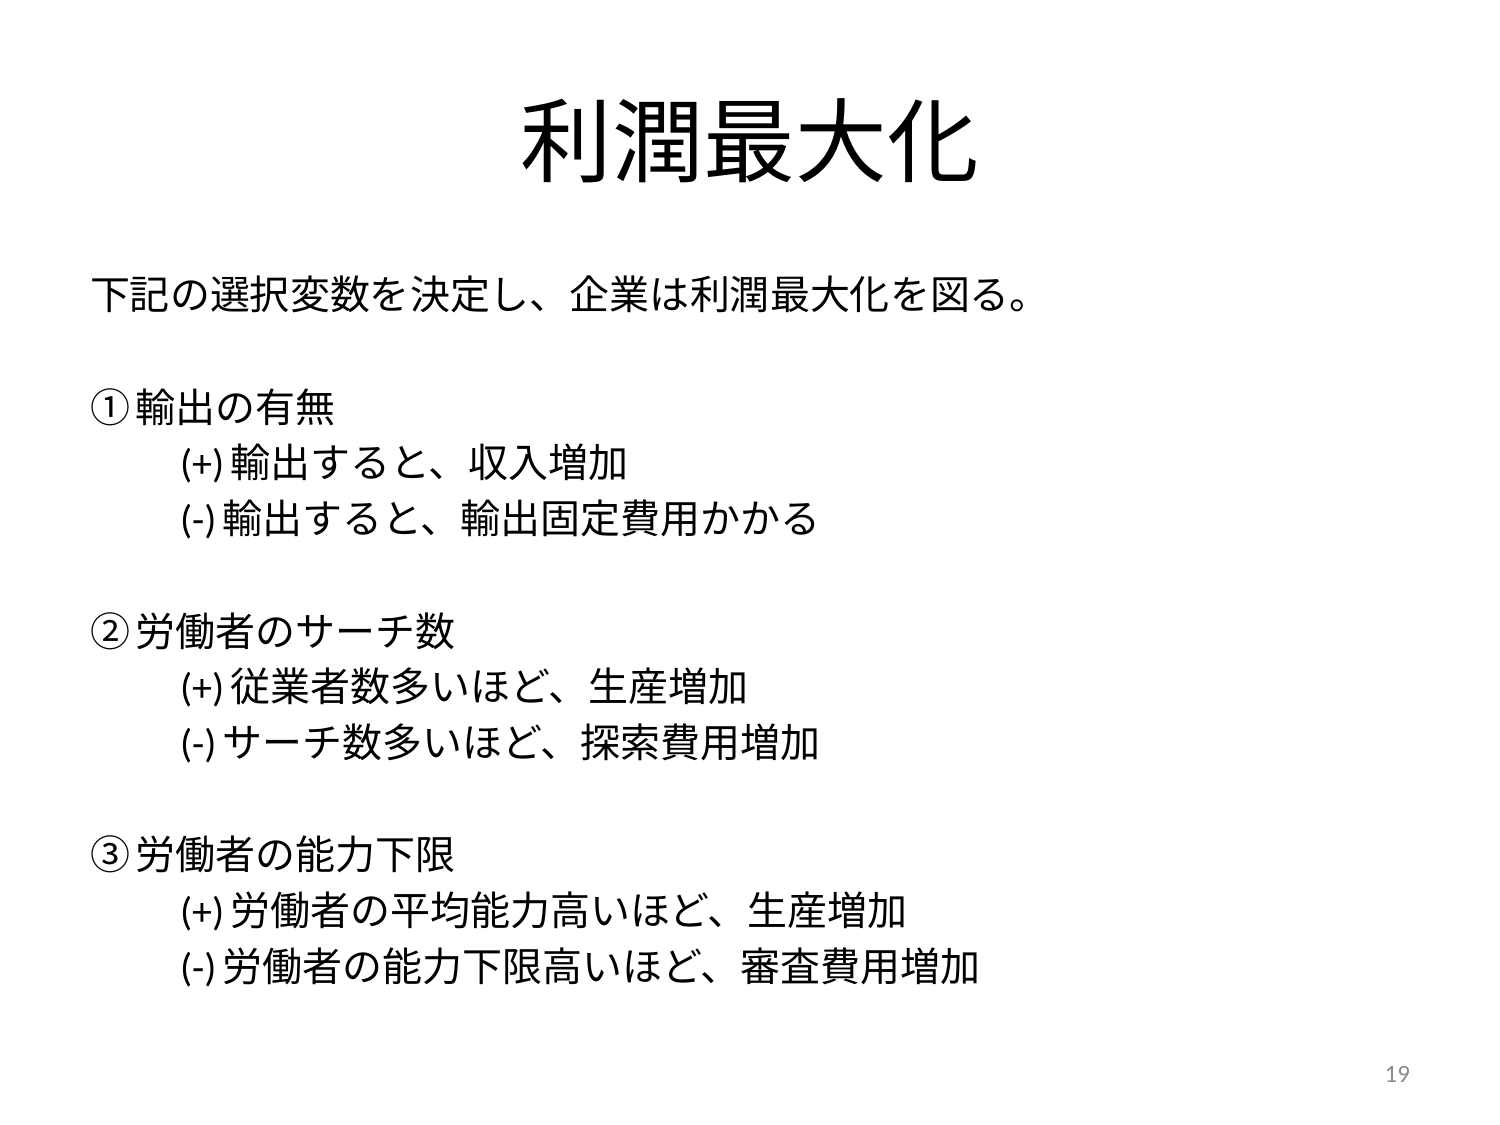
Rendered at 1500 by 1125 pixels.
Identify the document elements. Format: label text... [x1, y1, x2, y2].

title 利潤最大化 [75, 45, 1425, 233]
list 下記の選択変数を決定し、企業は利潤最大化を図る。 ①輸出の有無 (+)輸出すると、収入増加 (-)輸出すると、輸出固定費用かかる ②労働者のサーチ数 (+)従業者数多いほど、生産増加 (-)サーチ数多いほど、探索費用増加 ③労働者の能力下限 (+)労働者の平均能力高いほど、生産増加 (-)労働者の能力下限高いほど、審査費用増加 [75, 262, 1425, 1005]
slide_number 19 [1074, 1042, 1425, 1103]
